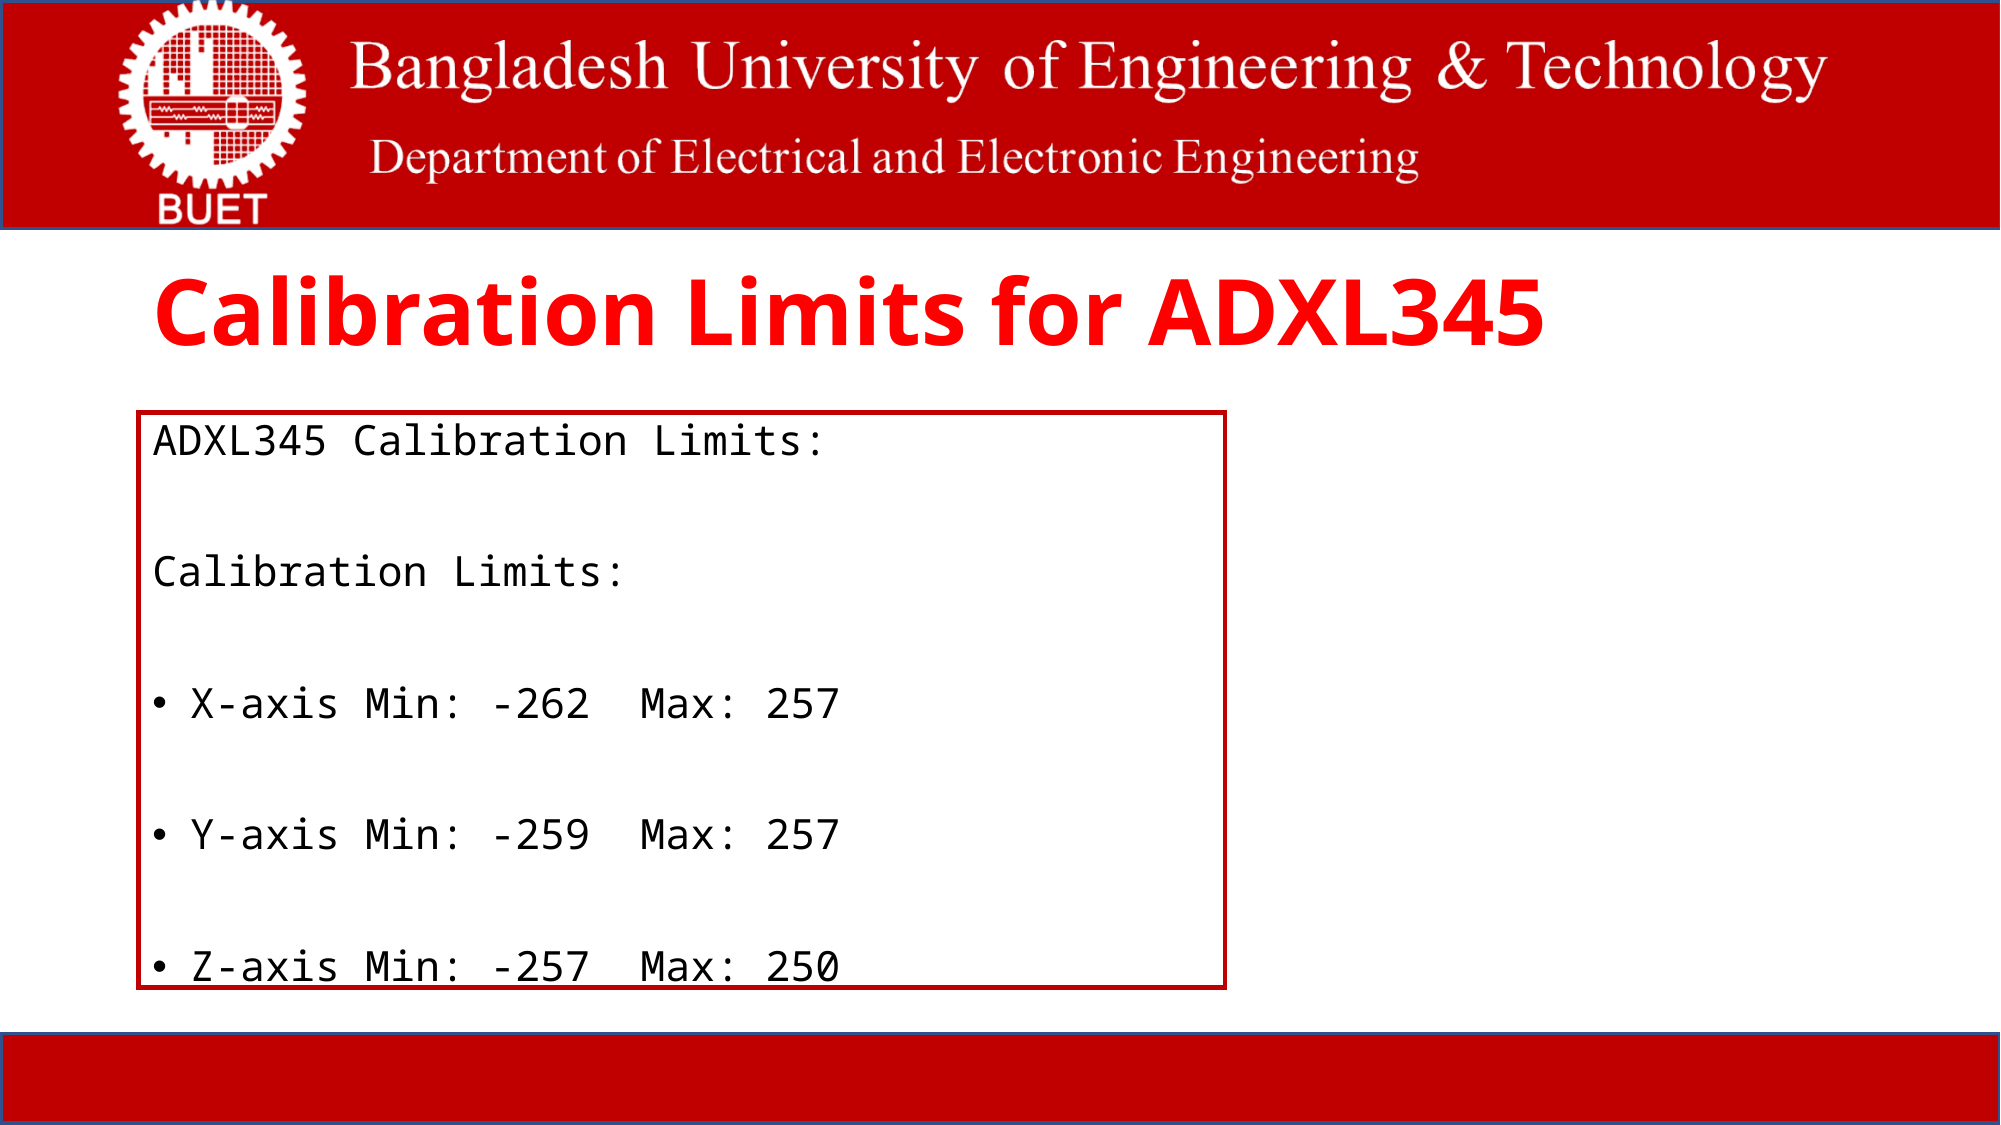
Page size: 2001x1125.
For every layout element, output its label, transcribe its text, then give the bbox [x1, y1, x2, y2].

picture [0, 1032, 2000, 1125]
picture [0, 0, 2000, 231]
text_box [137, 411, 1226, 989]
list ADXL345 Calibration Limits: Calibration Limits: X-axis Min: -262 Max: 257 Y-axis Min: -259 Max: 257 Z-axis Min: -257 Max: 250 [137, 411, 1863, 1032]
title Calibration Limits for ADXL345 [137, 231, 1863, 411]
